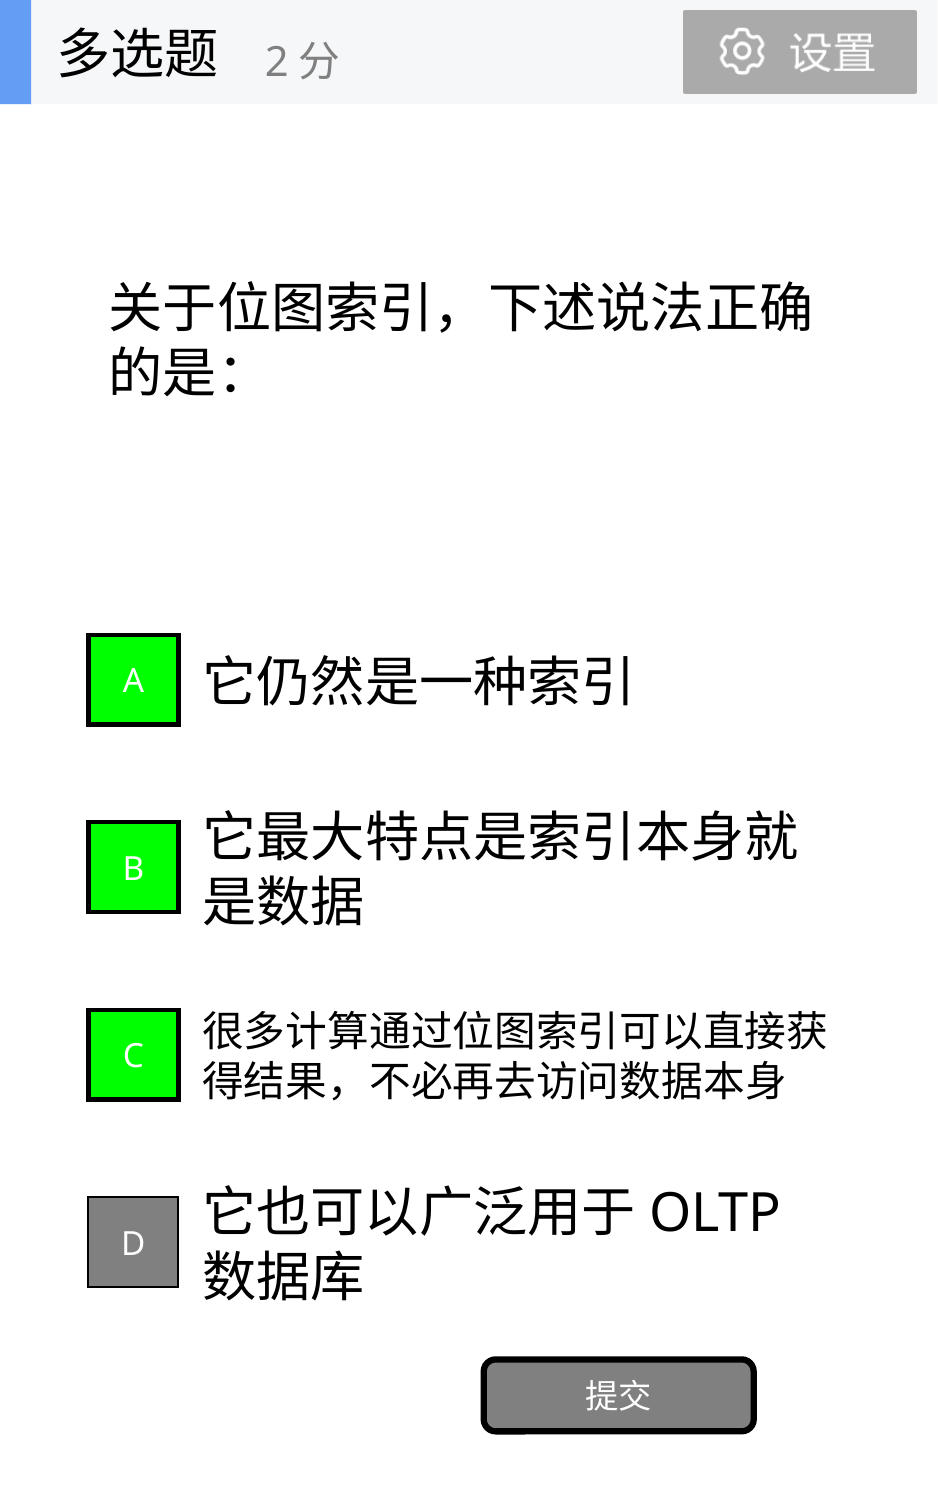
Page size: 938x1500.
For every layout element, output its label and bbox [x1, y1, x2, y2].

text_box [87, 1196, 179, 1288]
text_box [187, 796, 844, 938]
text_box [187, 1171, 844, 1313]
text_box [0, 0, 938, 573]
text_box [187, 609, 844, 750]
text_box [87, 634, 179, 726]
text_box [87, 821, 179, 913]
picture [683, 10, 917, 94]
text_box [87, 1009, 179, 1101]
text_box [482, 1358, 755, 1433]
text_box [187, 984, 844, 1125]
